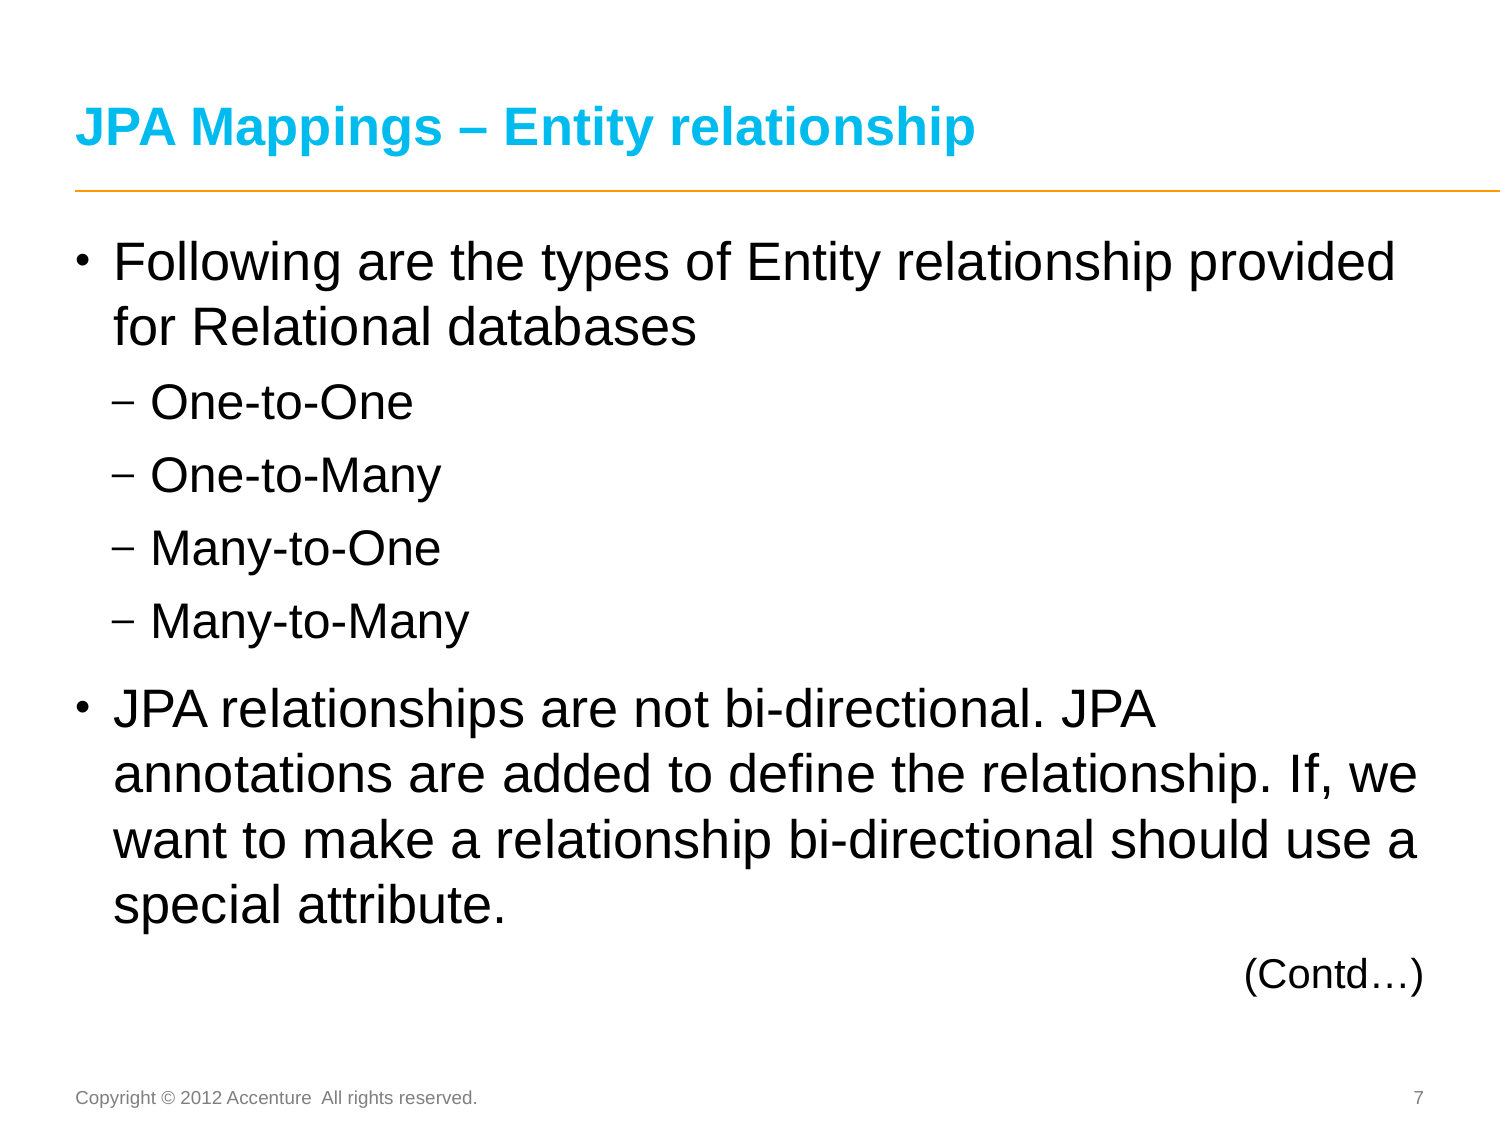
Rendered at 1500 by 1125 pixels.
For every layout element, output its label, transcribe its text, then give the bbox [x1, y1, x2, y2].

list Following are the types of Entity relationship provided for Relational databases One-to-One One-to-Many Many-to-One Many-to-Many JPA relationships are not bi-directional. JPA annotations are added to define the relationship. If, we want to make a relationship bi-directional should use a special attribute. (Contd…) [75, 226, 1425, 1053]
title JPA Mappings – Entity relationship [75, 27, 1422, 157]
